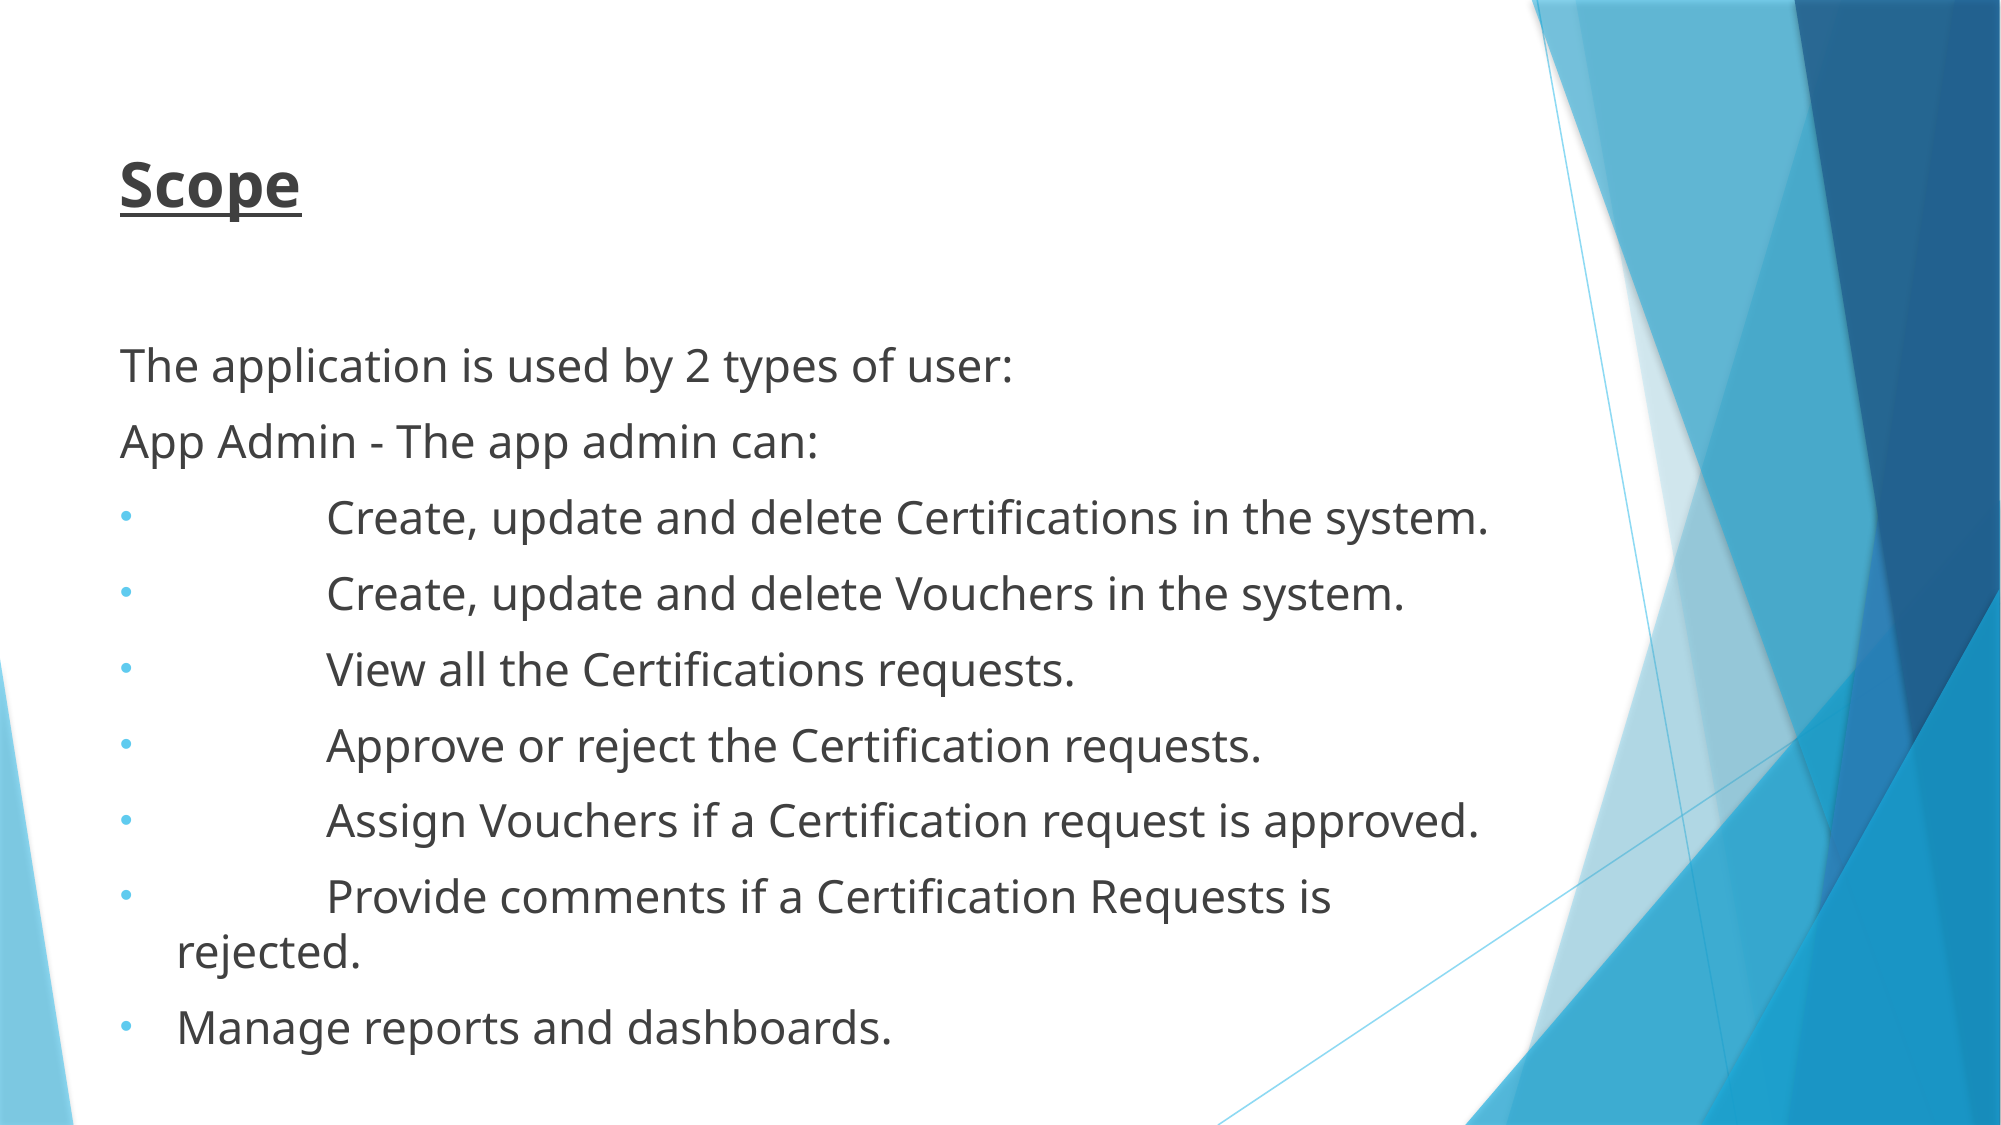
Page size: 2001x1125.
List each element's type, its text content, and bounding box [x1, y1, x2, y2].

list Scope The application is used by 2 types of user: App Admin - The app admin can: Create, update and delete Certifications in the system. Create, update and delete Vouchers in the system. View all the Certifications requests. Approve or reject the Certification requests. Assign Vouchers if a Certification request is approved. Provide comments if a Certification Requests is rejected. Manage reports and dashboards. [104, 138, 1515, 775]
